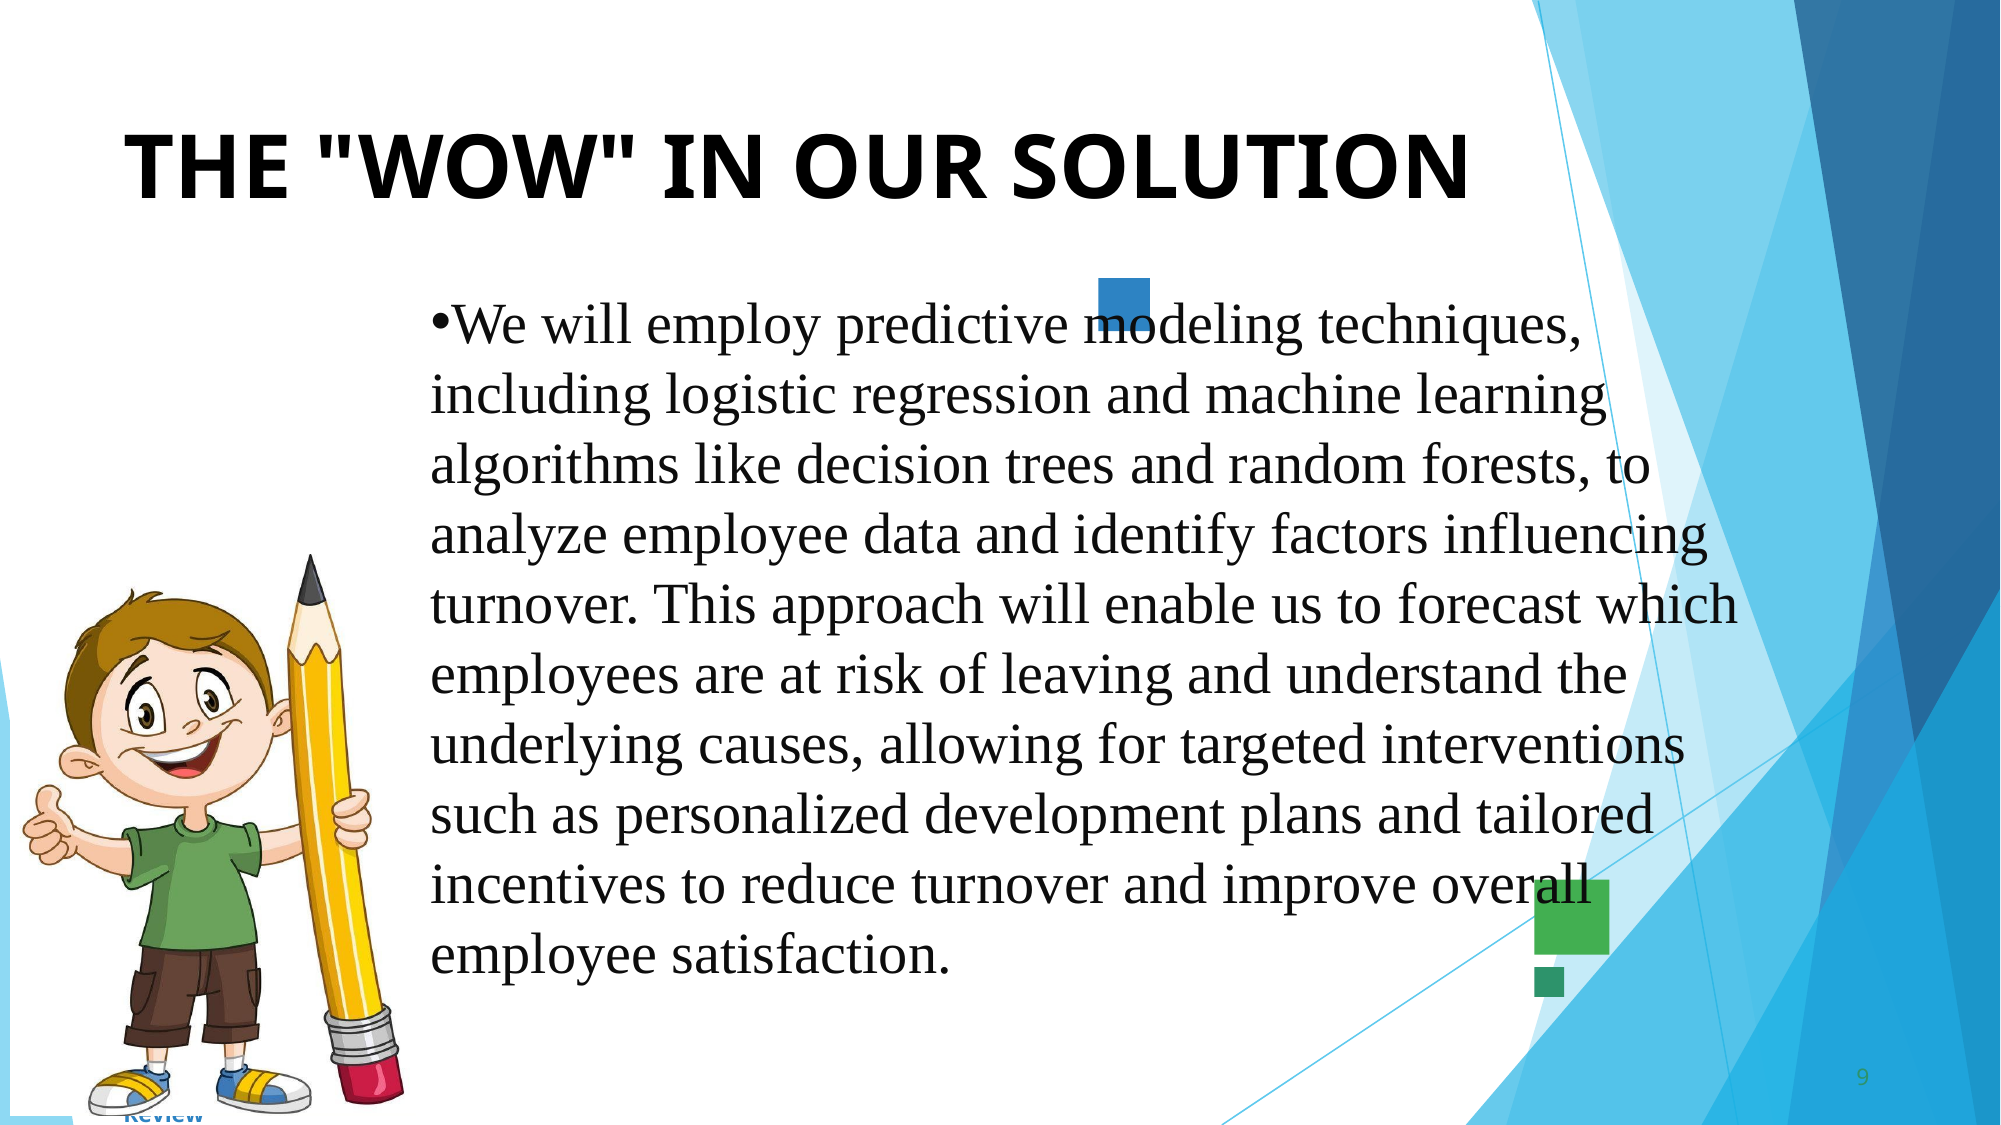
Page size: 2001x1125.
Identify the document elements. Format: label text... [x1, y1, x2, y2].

title THE "WOW" IN OUR SOLUTION [121, 107, 1513, 298]
picture [10, 554, 416, 1116]
text_box ‹#› [1849, 1061, 1888, 1095]
text_box We will employ predictive modeling techniques, including logistic regression and machine learning algorithms like decision trees and random forests, to analyze employee data and identify factors influencing turnover. This approach will enable us to forecast which employees are at risk of leaving and understand the underlying causes, allowing for targeted interventions such as personalized development plans and tailored incentives to reduce turnover and improve overall employee satisfaction. [415, 278, 1816, 1063]
